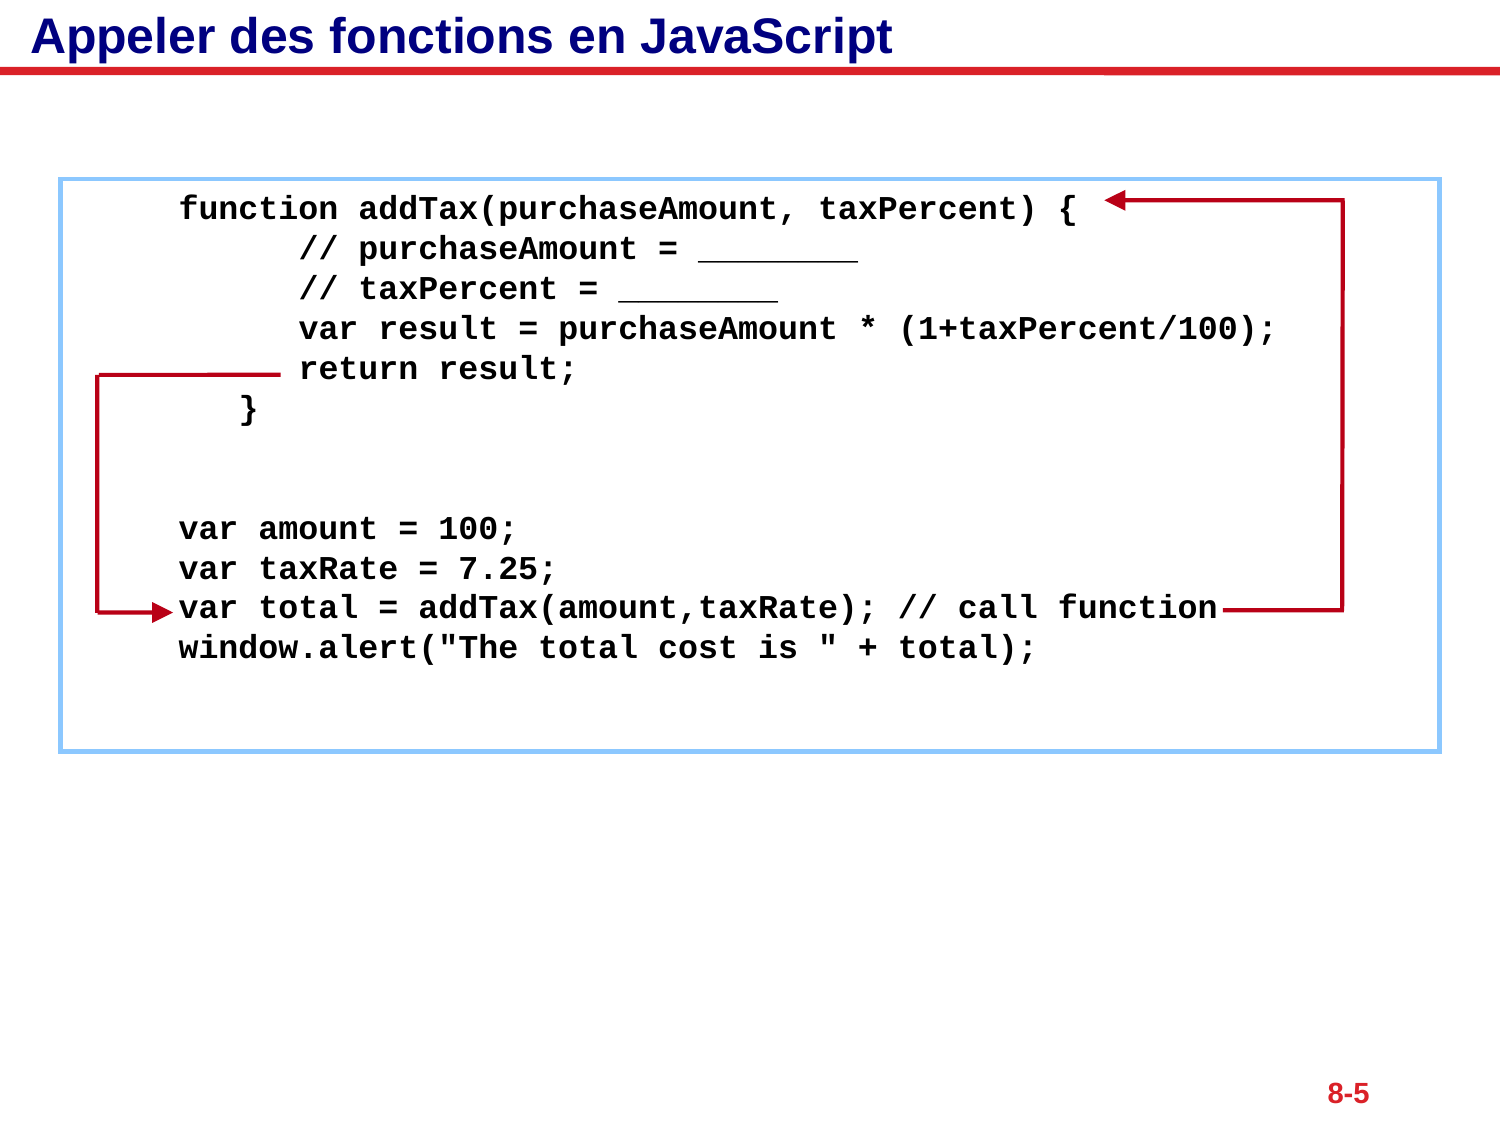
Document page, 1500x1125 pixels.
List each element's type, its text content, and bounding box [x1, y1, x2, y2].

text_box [60, 178, 1440, 753]
title Appeler des fonctions en JavaScript [0, 0, 1500, 66]
